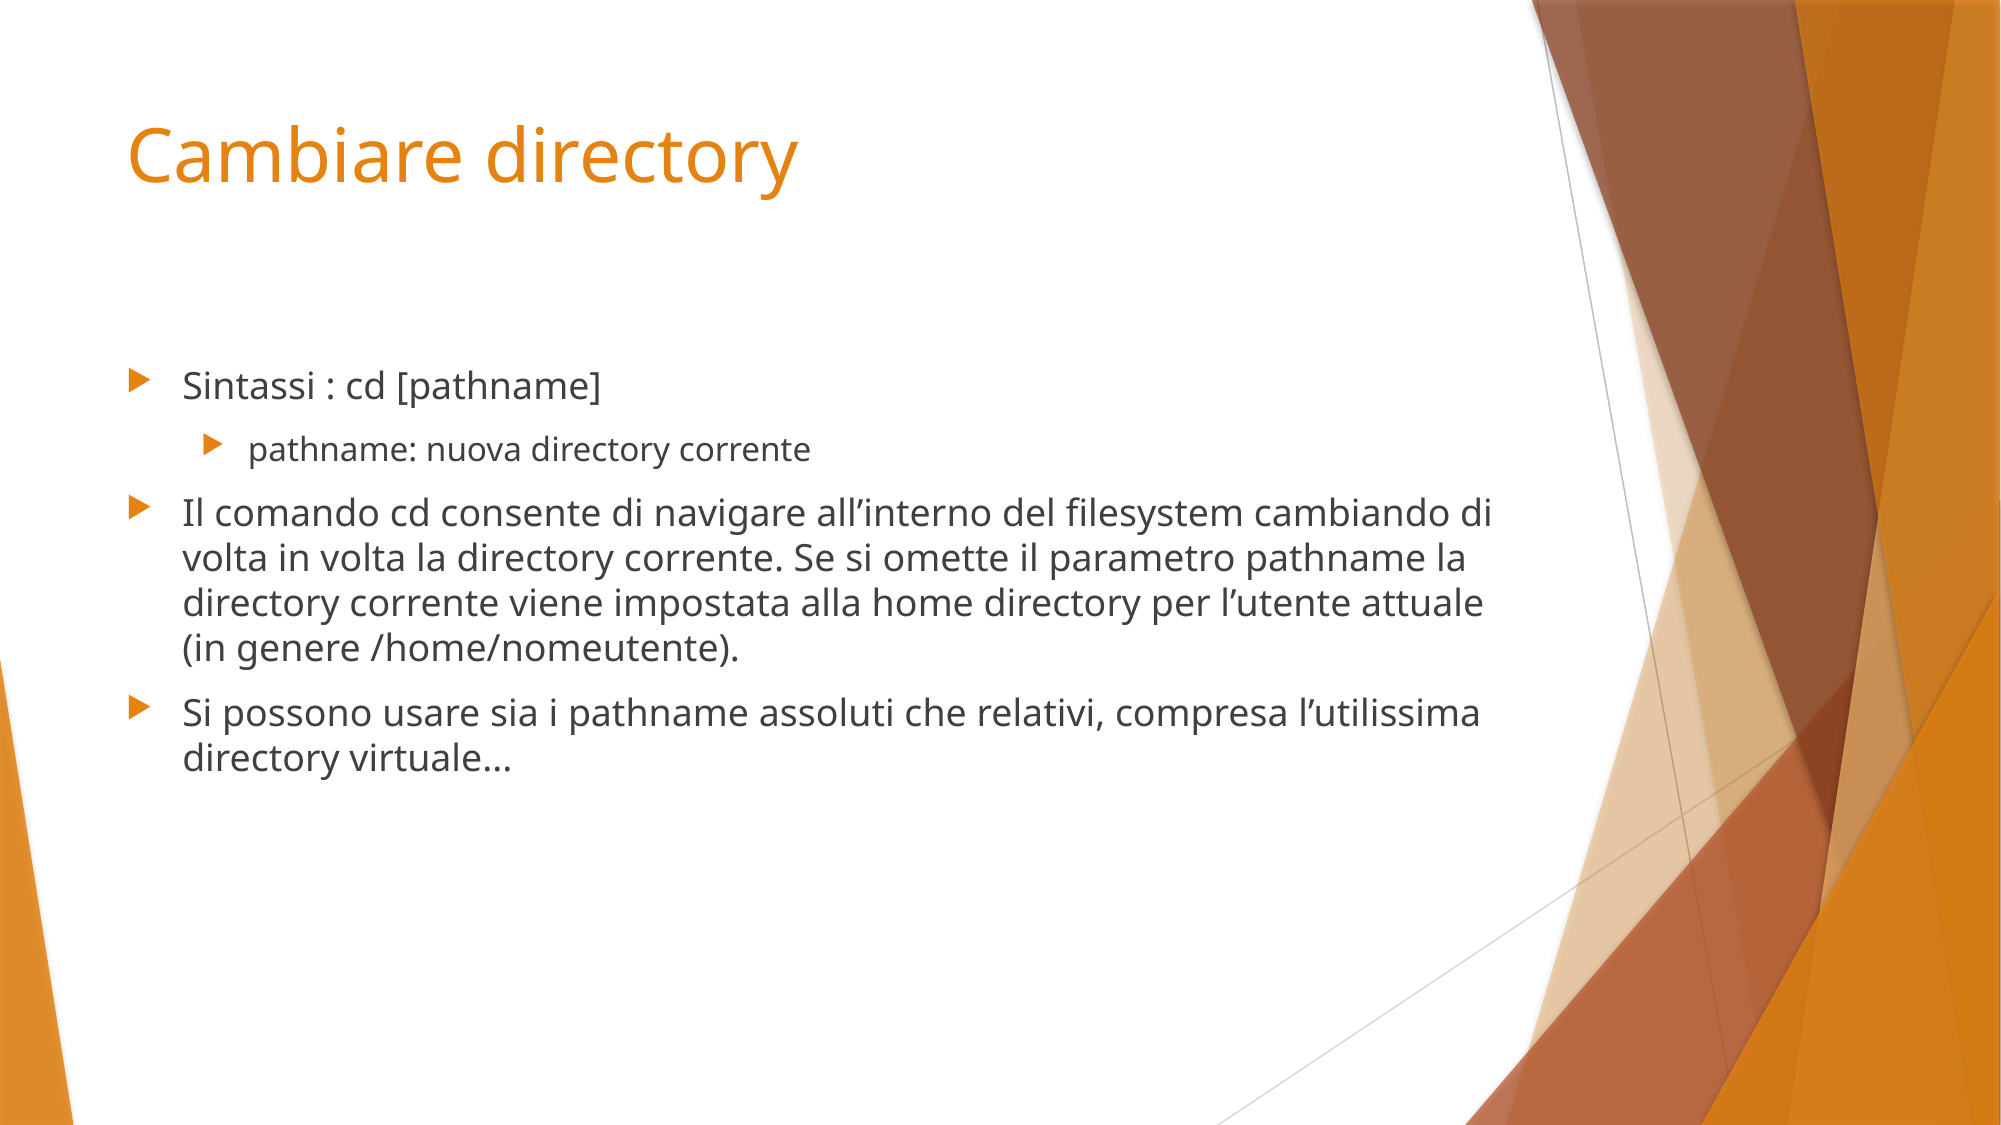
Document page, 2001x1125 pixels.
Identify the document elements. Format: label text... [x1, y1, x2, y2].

title Cambiare directory [111, 99, 1522, 317]
list Sintassi : cd [pathname] pathname: nuova directory corrente Il comando cd consente di navigare all’interno del filesystem cambiando di volta in volta la directory corrente. Se si omette il parametro pathname la directory corrente viene impostata alla home directory per l’utente attuale (in genere /home/nomeutente). Si possono usare sia i pathname assoluti che relativi, compresa l’utilissima directory virtuale... [111, 354, 1522, 992]
